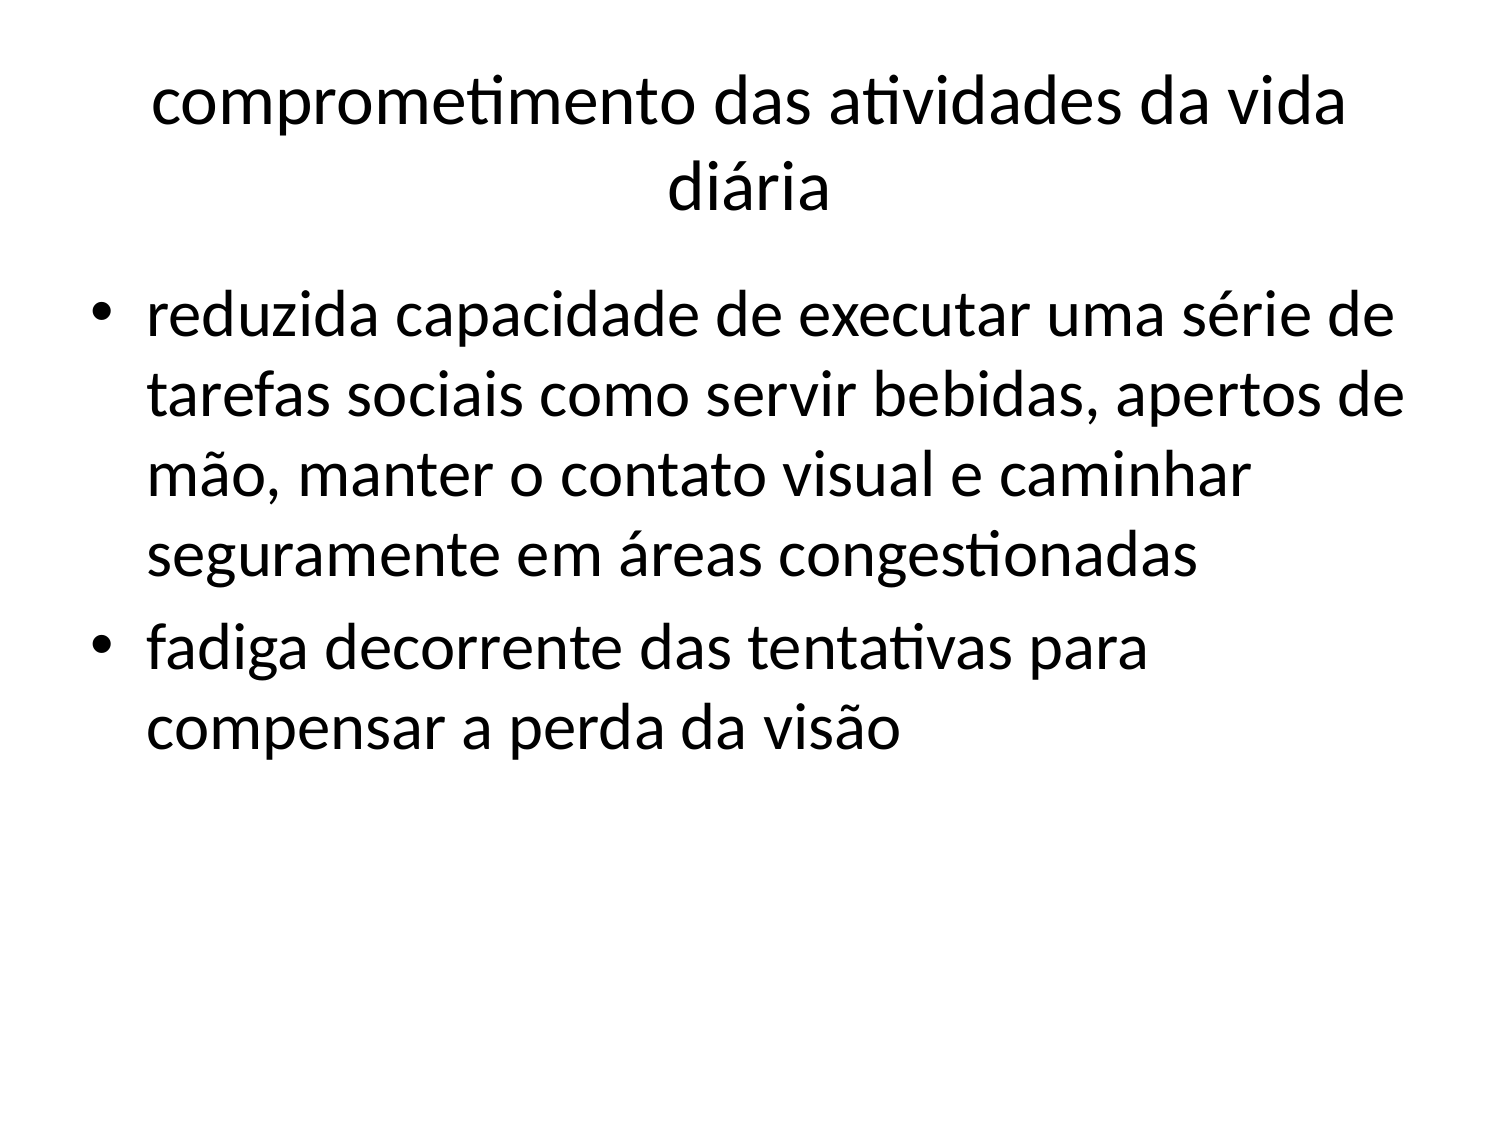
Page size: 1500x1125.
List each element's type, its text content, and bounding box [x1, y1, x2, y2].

list reduzida capacidade de executar uma série de tarefas sociais como servir bebidas, apertos de mão, manter o contato visual e caminhar seguramente em áreas congestionadas fadiga decorrente das tentativas para compensar a perda da visão [75, 262, 1425, 1005]
title comprometimento das atividades da vida diária [75, 45, 1425, 233]
